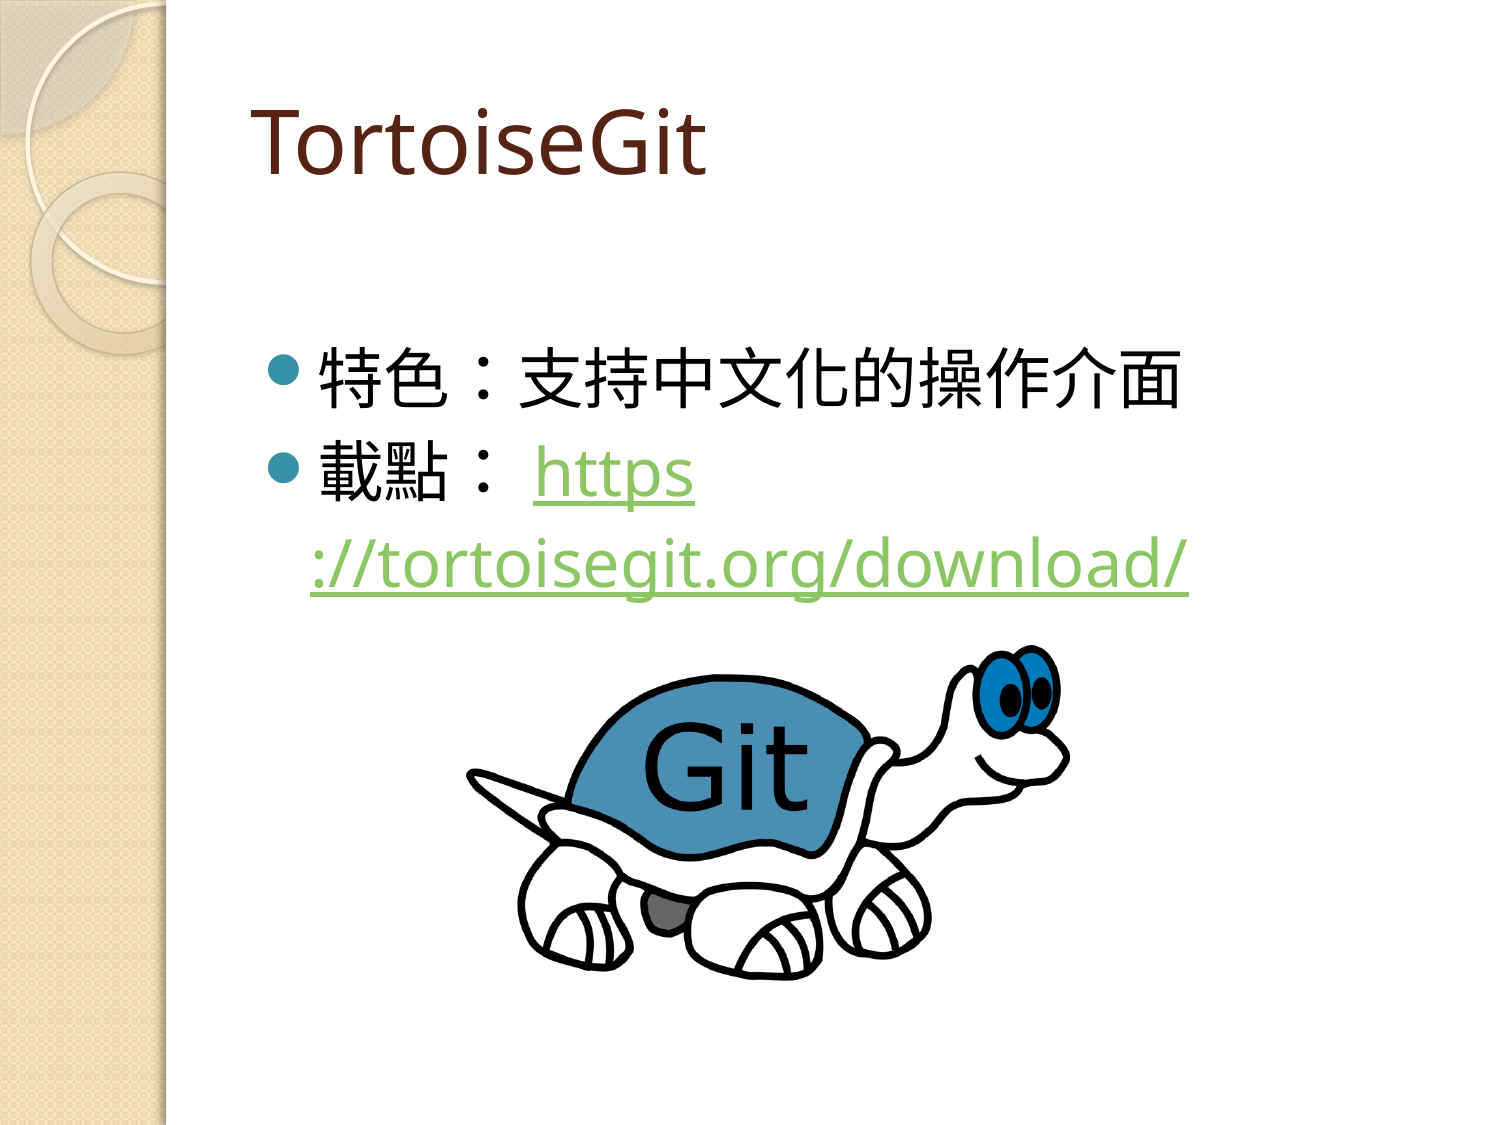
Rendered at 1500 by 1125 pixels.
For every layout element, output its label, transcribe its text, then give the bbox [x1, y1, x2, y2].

list 特色：支持中文化的操作介面 載點：https://tortoisegit.org/download/ [235, 237, 1466, 1025]
title TortoiseGit [235, 45, 1466, 233]
picture [466, 644, 1070, 981]
